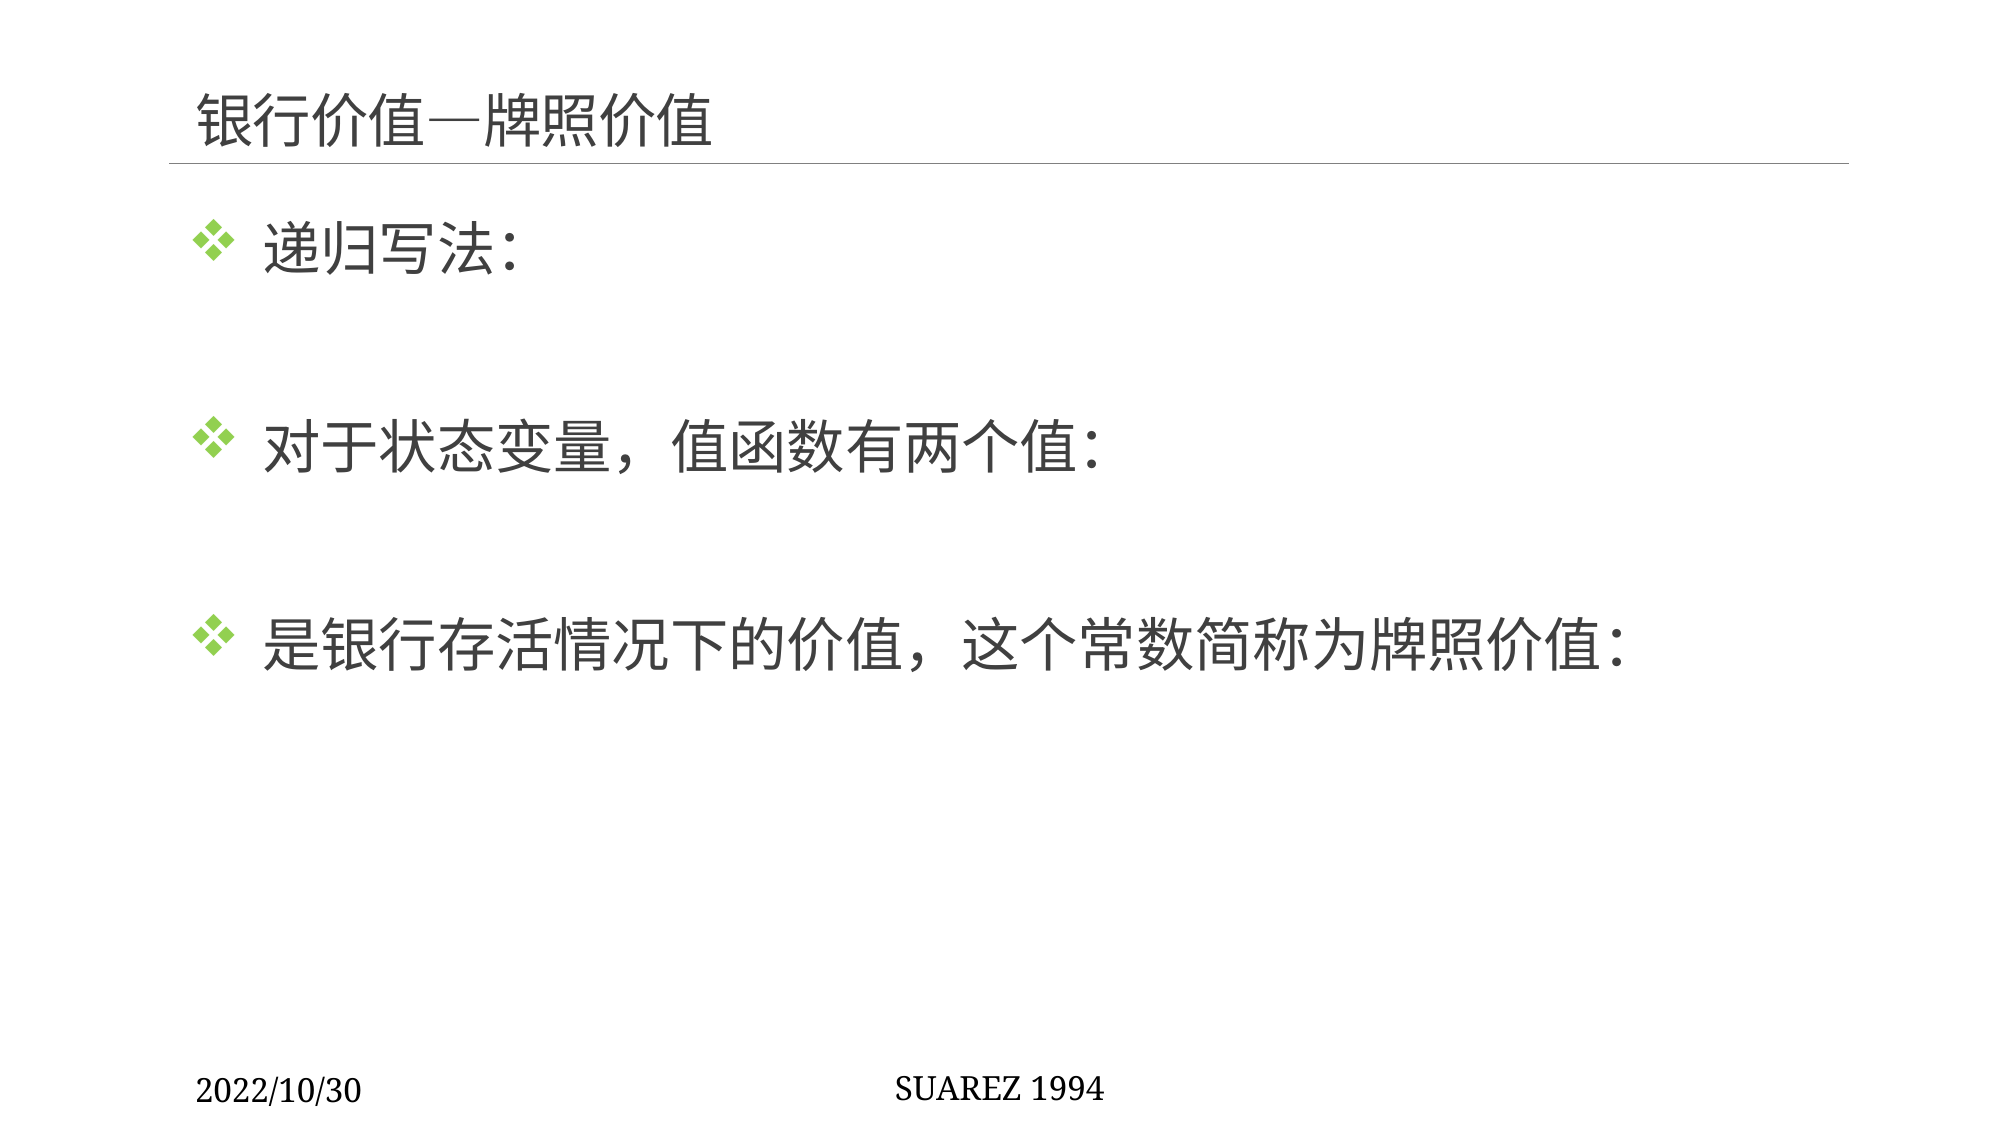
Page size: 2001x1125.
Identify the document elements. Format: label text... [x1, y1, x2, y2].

footer Suarez 1994 [527, 1059, 1473, 1120]
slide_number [180, 1059, 495, 1120]
title 银行价值—牌照价值 [180, 47, 1830, 162]
